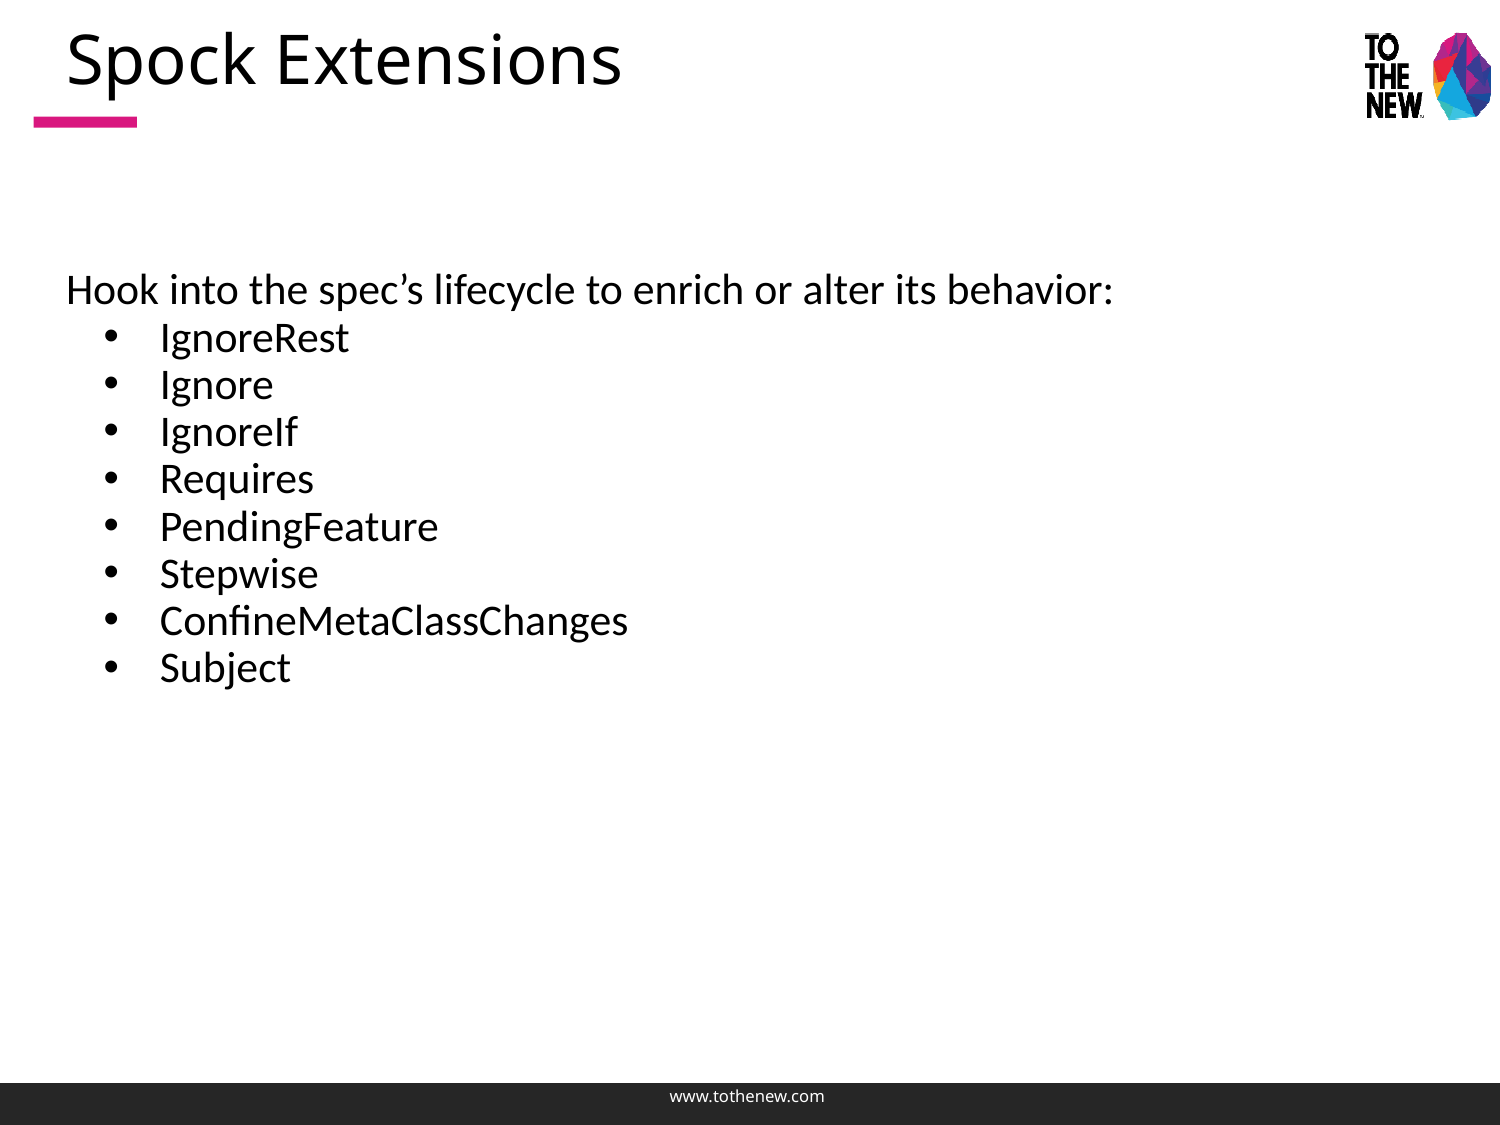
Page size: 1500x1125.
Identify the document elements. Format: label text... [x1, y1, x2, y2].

title Spock Extensions [51, 9, 1449, 136]
list Hook into the spec’s lifecycle to enrich or alter its behavior: IgnoreRest Ignore IgnoreIf Requires PendingFeature Stepwise ConfineMetaClassChanges Subject [51, 252, 1449, 1000]
picture [1350, 0, 1500, 155]
